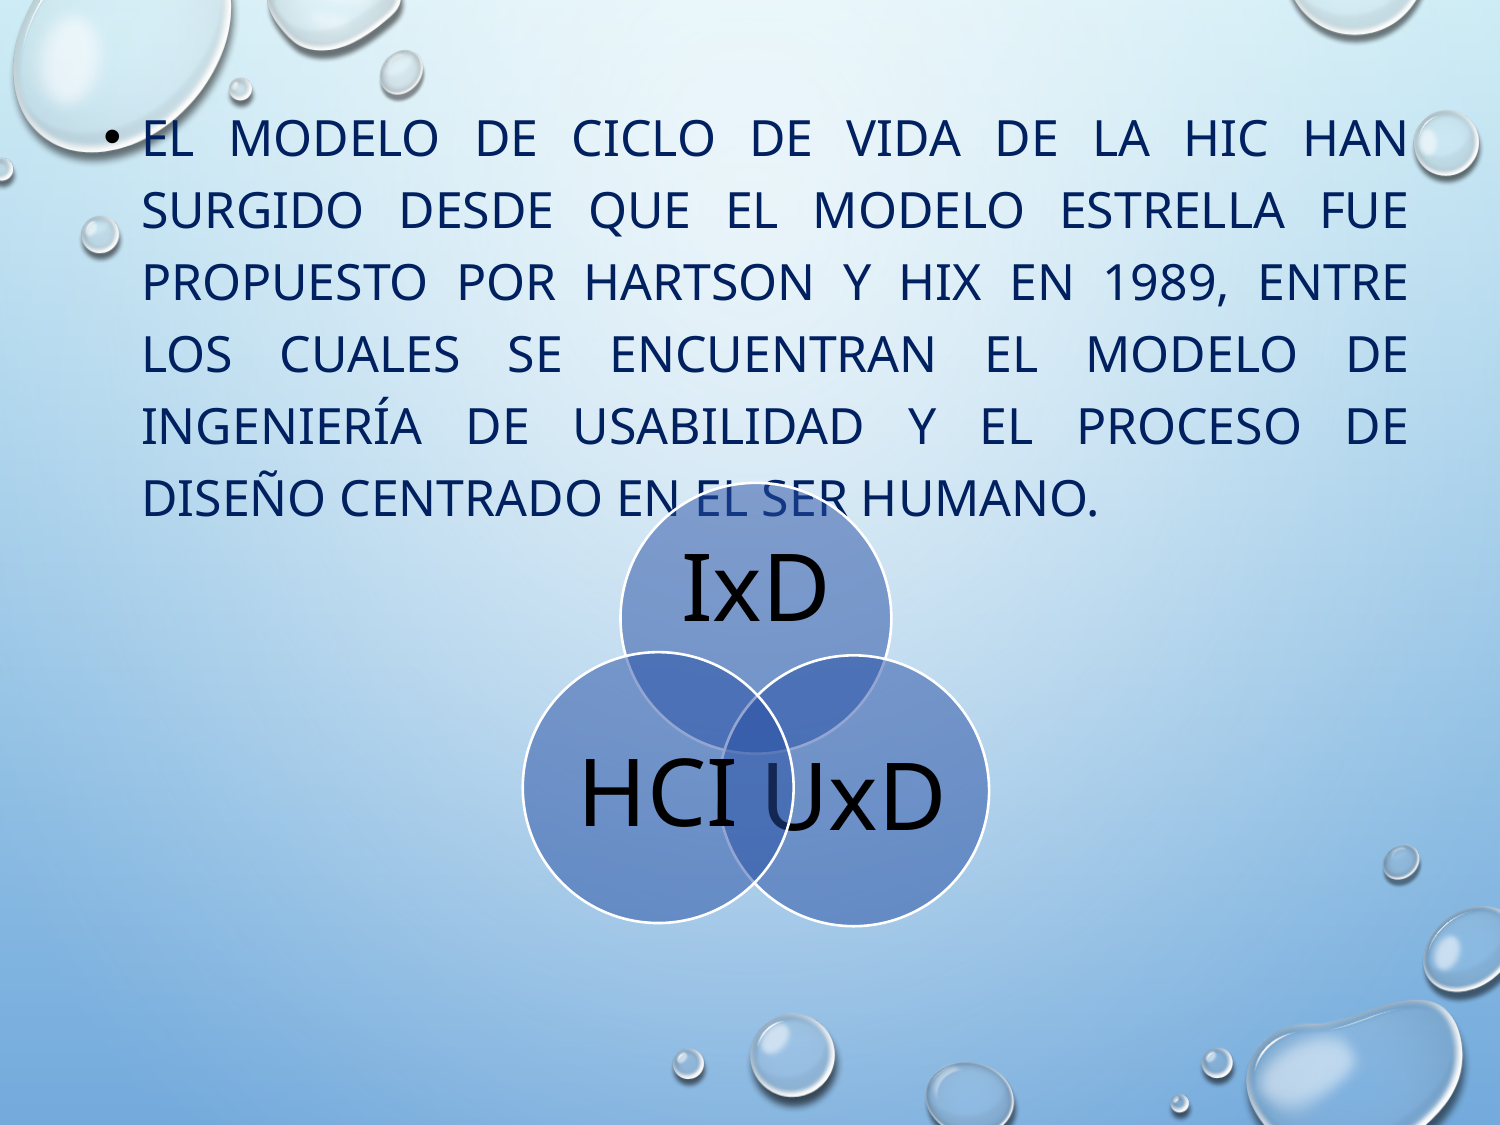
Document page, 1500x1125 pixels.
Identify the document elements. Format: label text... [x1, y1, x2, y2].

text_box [454, 476, 1058, 929]
picture [0, 0, 1500, 1125]
list El modelo de Ciclo de Vida de la HIC han surgido desde que el modelo estrella fue propuesto por Hartson y Hix en 1989, entre los cuales se encuentran el Modelo de Ingeniería de Usabilidad y el proceso de Diseño Centrado en el ser Humano. [88, 86, 1425, 409]
